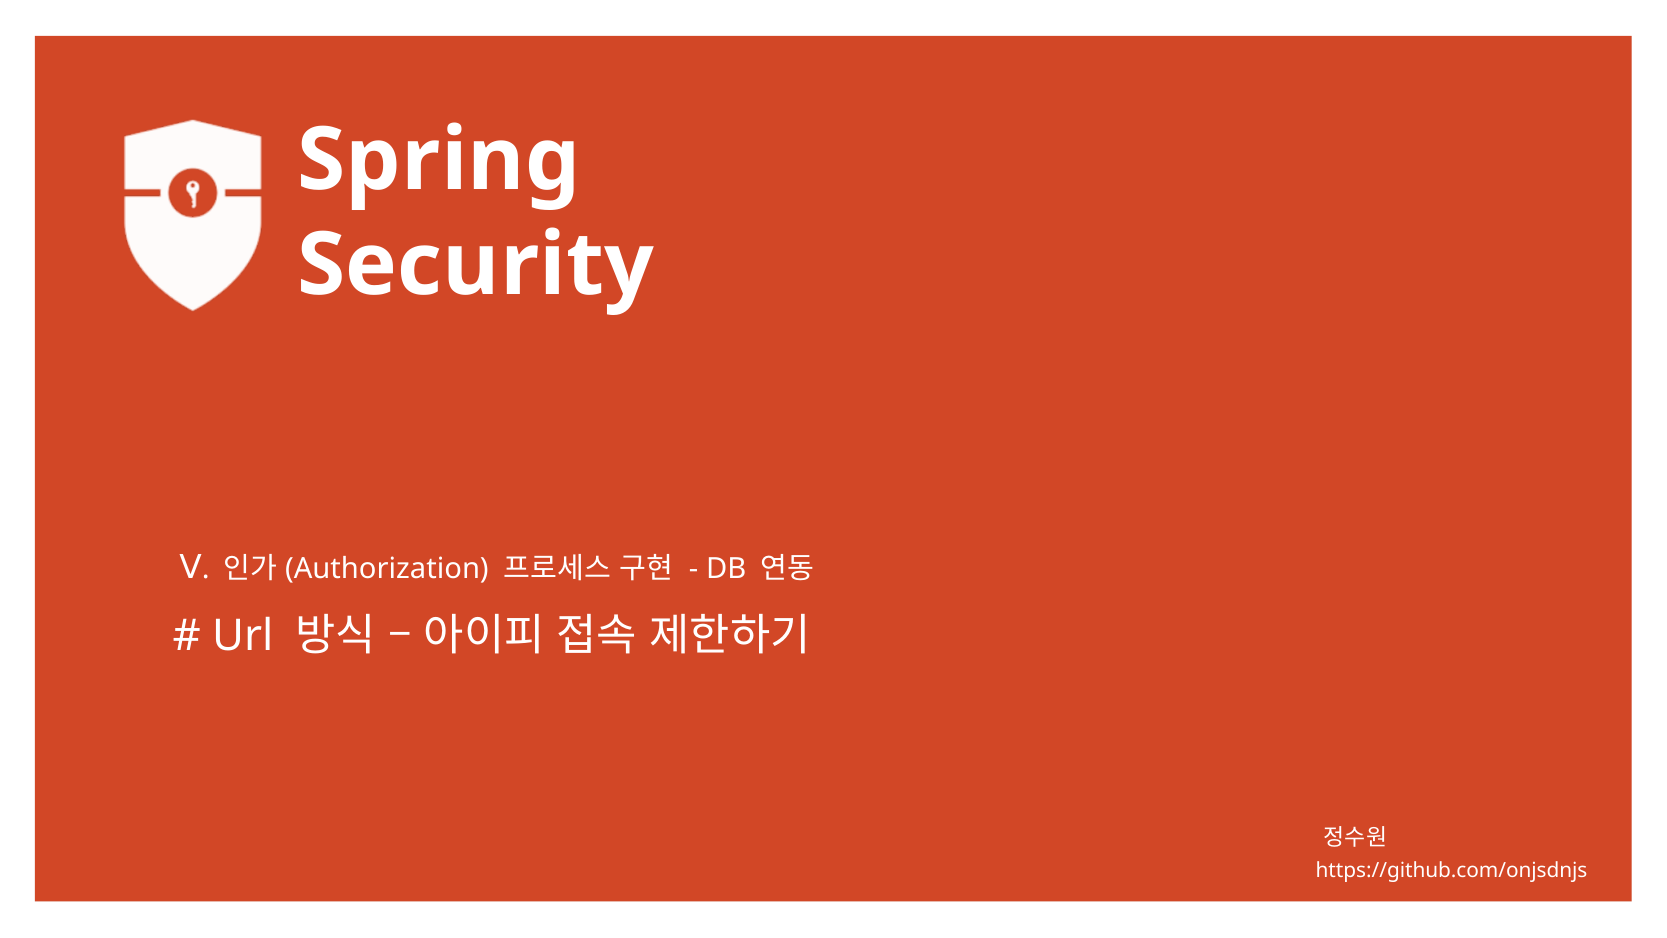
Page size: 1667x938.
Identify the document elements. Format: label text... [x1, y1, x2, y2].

text_box Ⅴ. 인가(Authorization) 프로세스 구현 - DB 연동 [164, 538, 838, 593]
picture [63, 85, 324, 346]
text_box # Url 방식 – 아이피 접속 제한하기 [159, 599, 1386, 678]
